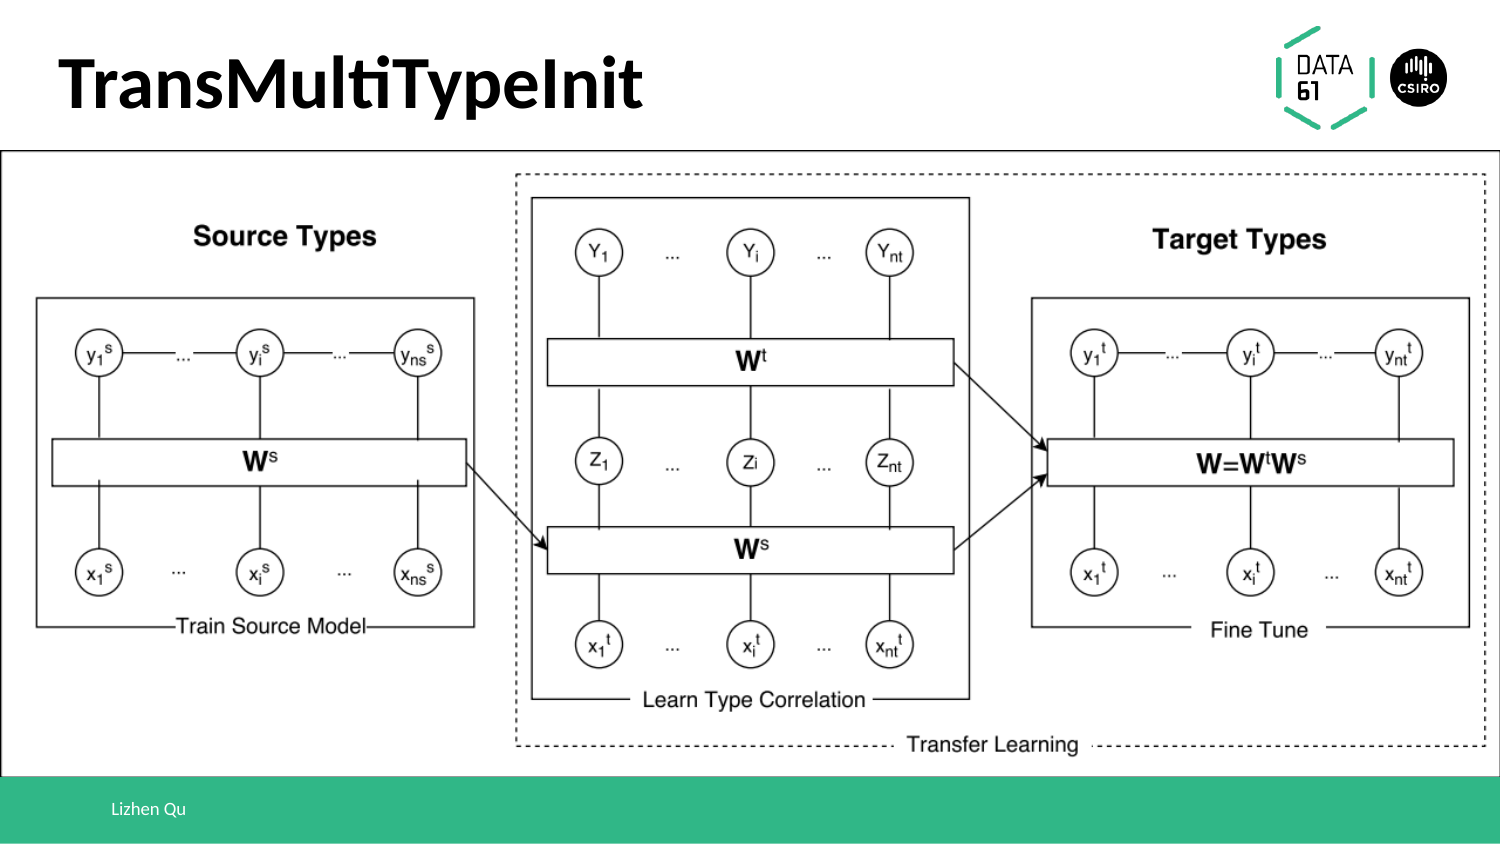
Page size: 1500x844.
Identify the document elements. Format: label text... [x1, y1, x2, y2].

title TransMultiTypeInit [58, 33, 1258, 139]
footer Lizhen Qu [111, 800, 1110, 816]
picture [1276, 26, 1447, 130]
picture [0, 149, 1500, 778]
